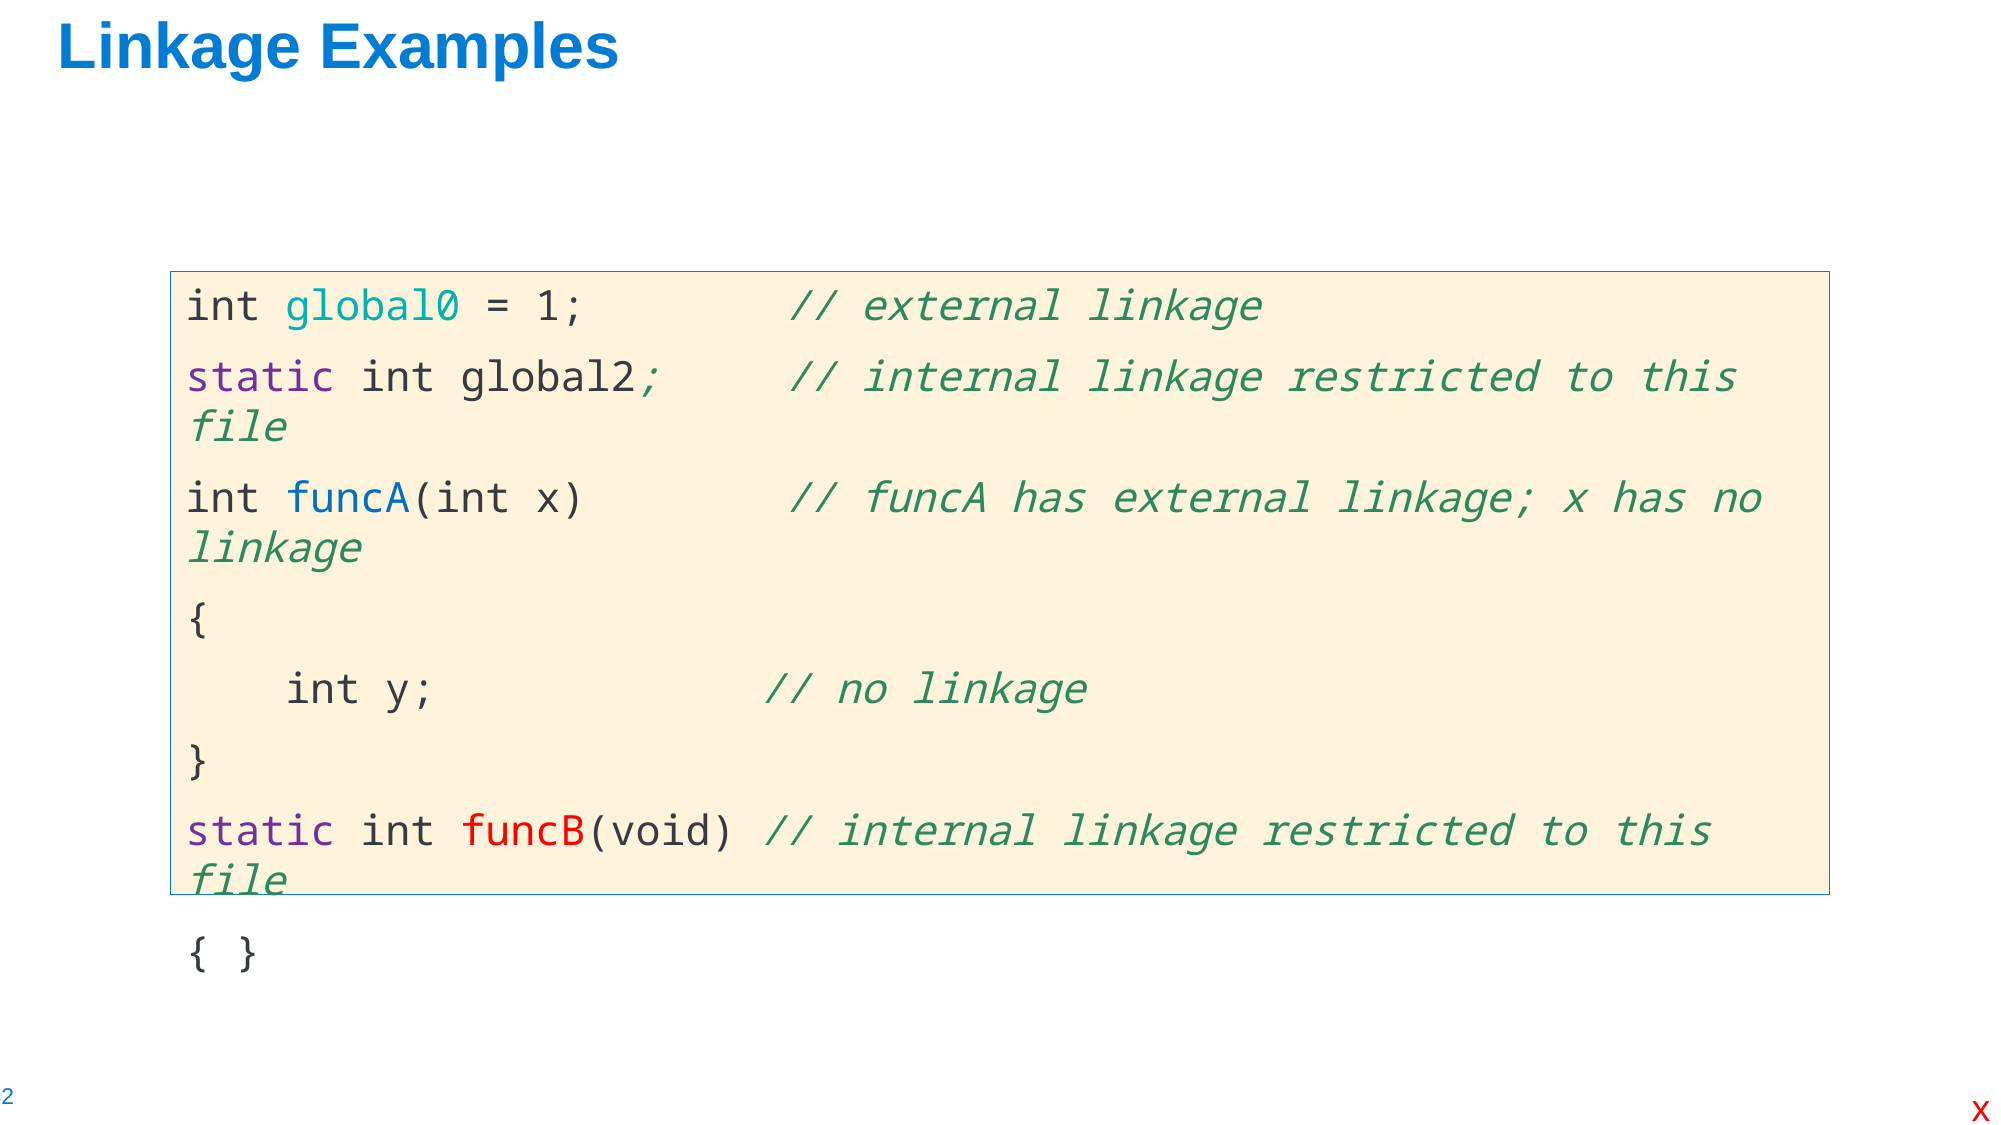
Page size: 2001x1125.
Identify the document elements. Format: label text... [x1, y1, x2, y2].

title Linkage Examples [42, 0, 1768, 91]
text_box int global0 = 1; // external linkage static int global2; // internal linkage restricted to this file int funcA(int x) // funcA has external linkage; x has no linkage { int y; // no linkage } static int funcB(void) // internal linkage restricted to this file { } [170, 271, 1830, 895]
text_box x [1956, 1076, 2000, 1125]
